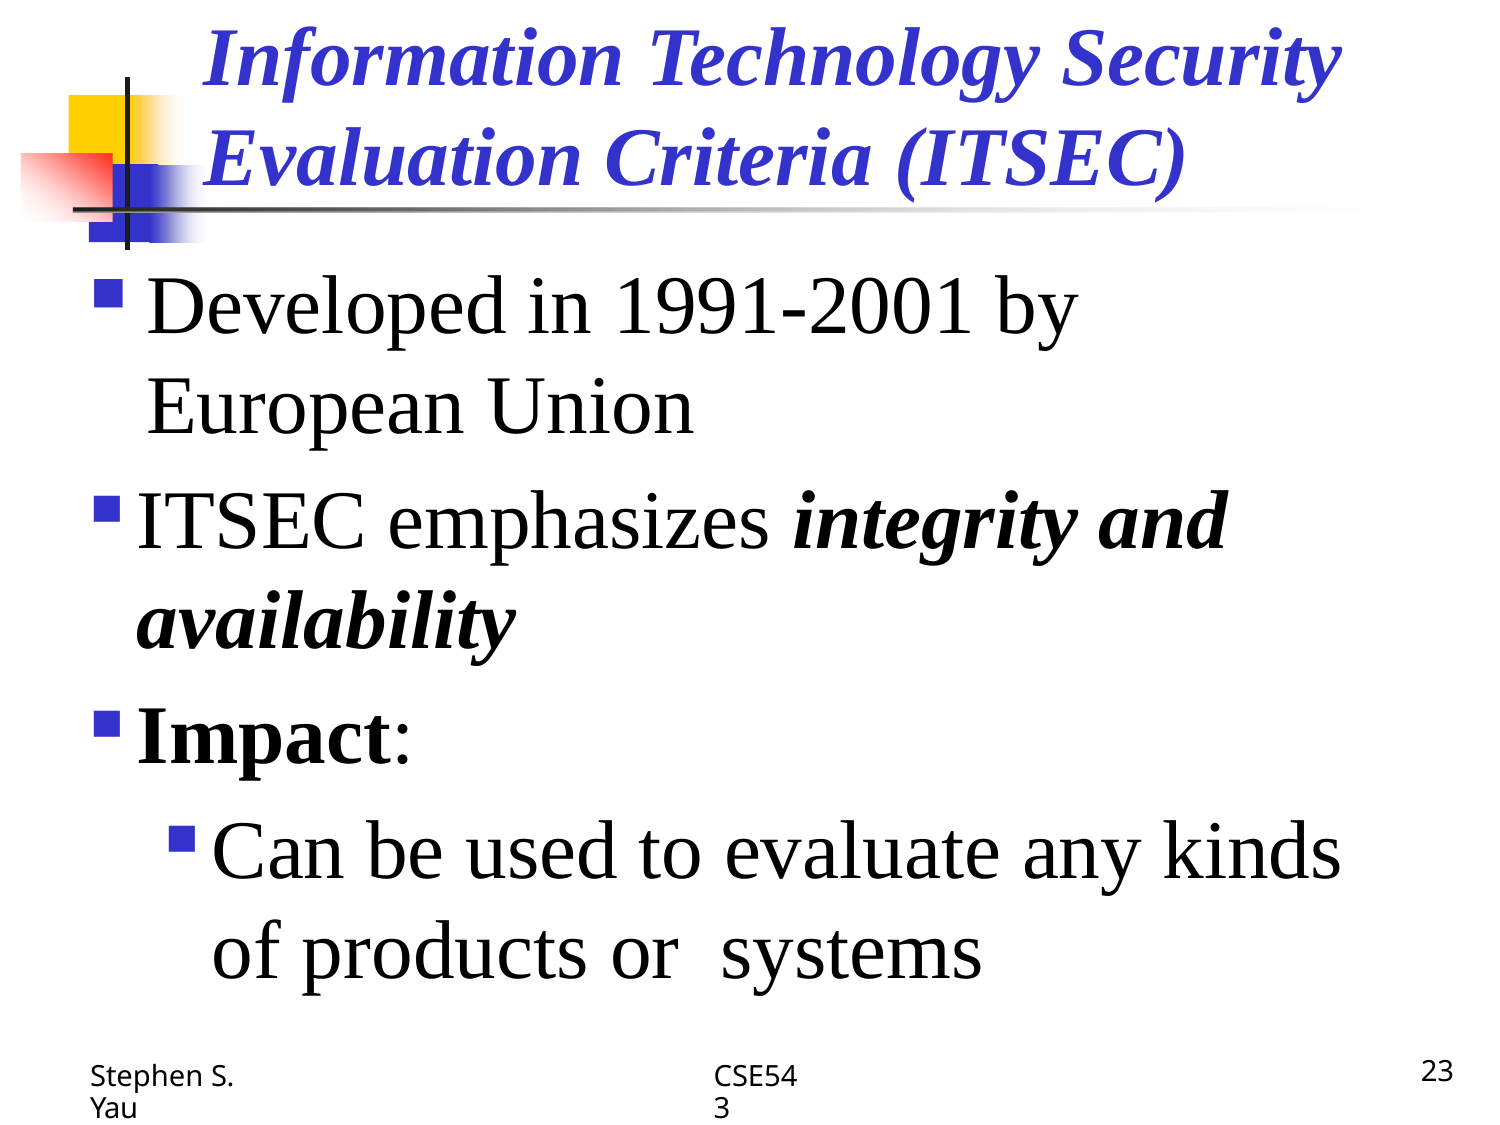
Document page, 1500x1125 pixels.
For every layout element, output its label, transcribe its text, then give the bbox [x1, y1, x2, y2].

picture [20, 95, 1423, 243]
title Information Technology Security Evaluation Criteria (ITSEC) [201, 2, 1355, 203]
text_box Developed in 1991-2001 by European Union ITSEC emphasizes integrity and availability Impact: Can be used to evaluate any kinds of products or systems [87, 249, 1417, 996]
footer CSE543 [711, 1059, 814, 1125]
slide_number Stephen S. Yau [87, 1060, 287, 1125]
slide_number 23 [1416, 1059, 1457, 1125]
